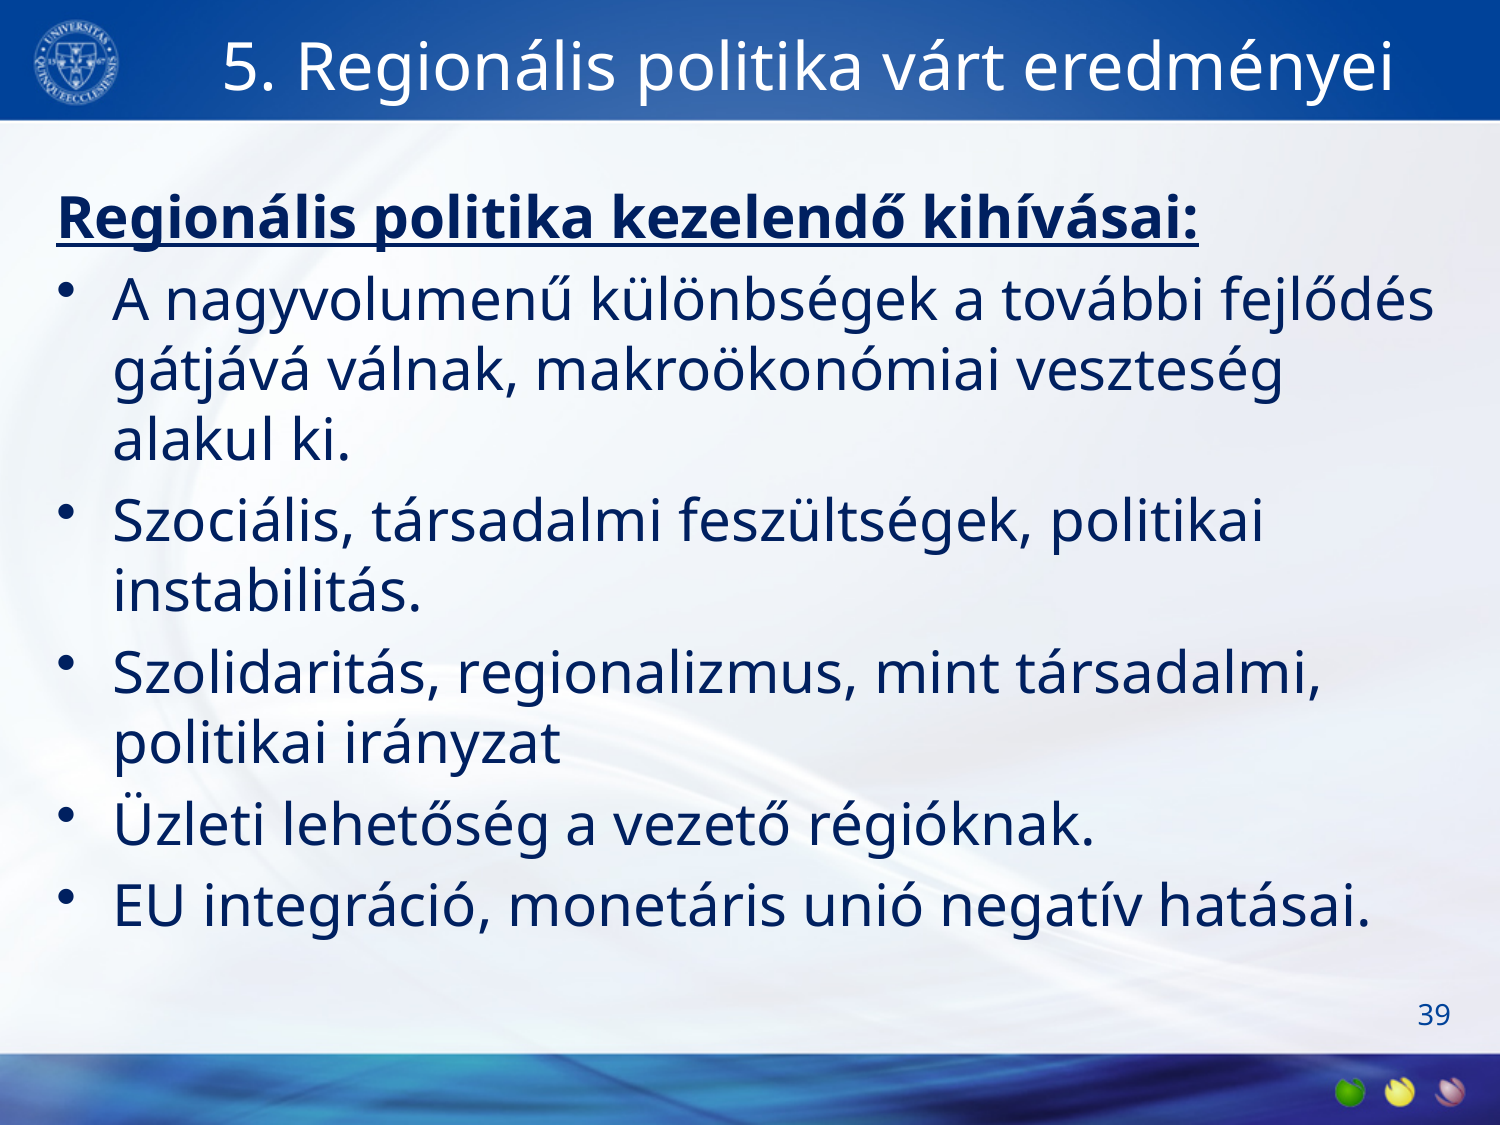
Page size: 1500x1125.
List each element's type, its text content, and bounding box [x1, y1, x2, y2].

slide_number 39 [1115, 988, 1467, 1036]
title 5. Regionális politika várt eredményei [206, 18, 1460, 110]
picture [0, 0, 1500, 1125]
list Regionális politika kezelendő kihívásai: A nagyvolumenű különbségek a további fejlődés gátjává válnak, makroökonómiai veszteség alakul ki. Szociális, társadalmi feszültségek, politikai instabilitás. Szolidaritás, regionalizmus, mint társadalmi, politikai irányzat Üzleti lehetőség a vezető régióknak. EU integráció, monetáris unió negatív hatásai. [41, 172, 1460, 989]
